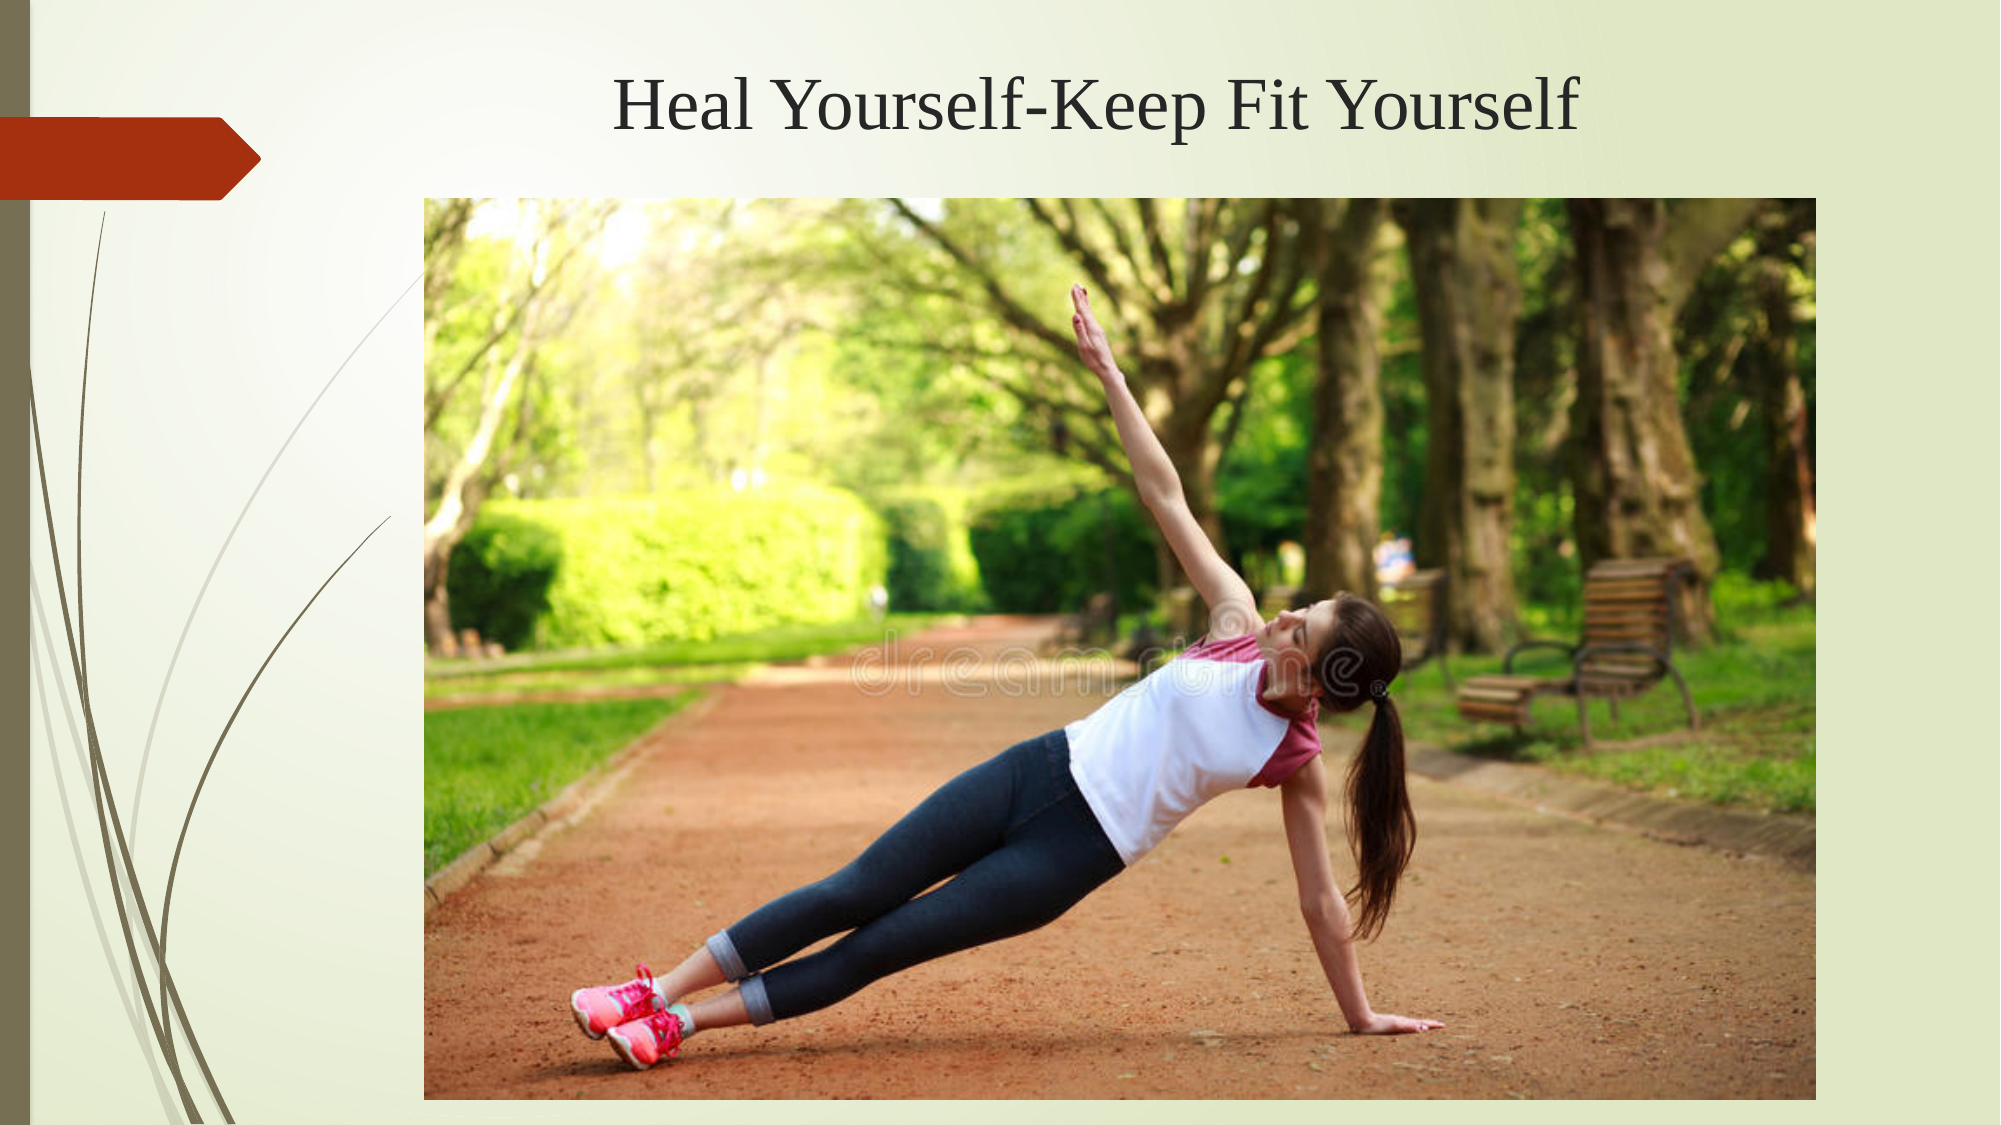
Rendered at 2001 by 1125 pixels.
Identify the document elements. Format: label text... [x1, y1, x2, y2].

title Heal Yourself-Keep Fit Yourself [306, 47, 1888, 313]
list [423, 197, 1816, 1100]
